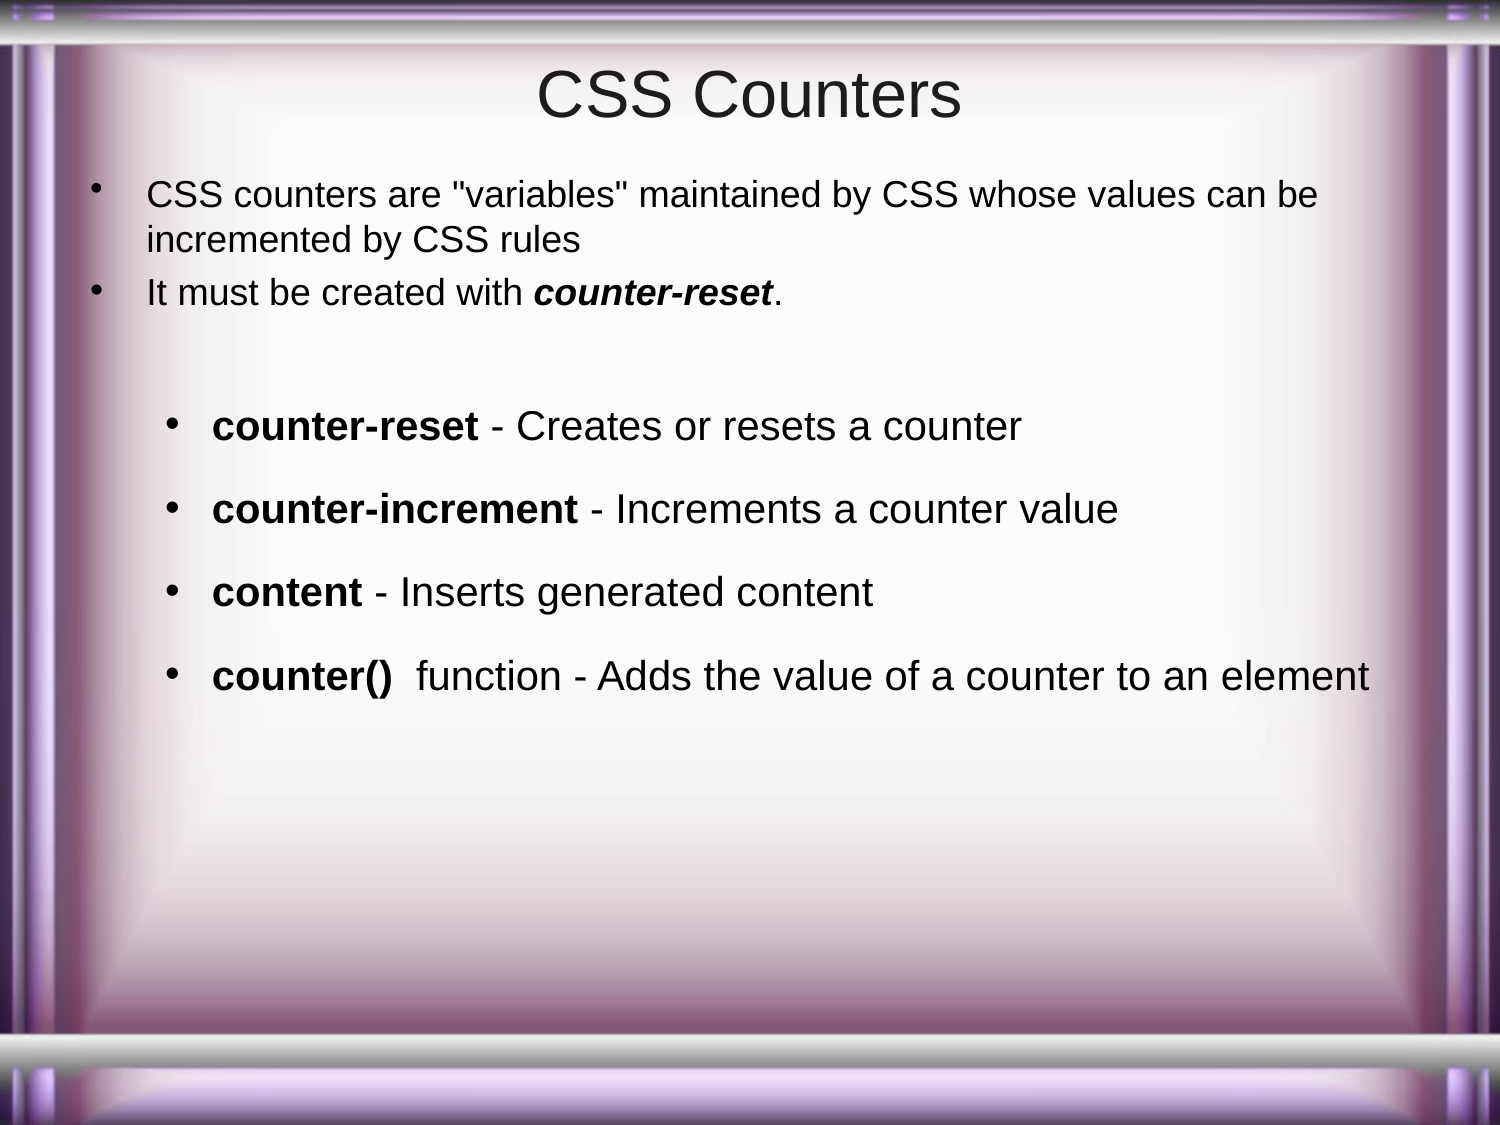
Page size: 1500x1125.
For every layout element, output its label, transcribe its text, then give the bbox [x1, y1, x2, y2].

picture [0, 0, 1500, 1125]
title CSS Counters [75, 45, 1425, 138]
list CSS counters are "variables" maintained by CSS whose values can be incremented by CSS rules It must be created with counter-reset. counter-reset - Creates or resets a counter counter-increment - Increments a counter value content - Inserts generated content counter() function - Adds the value of a counter to an element [75, 162, 1425, 1005]
